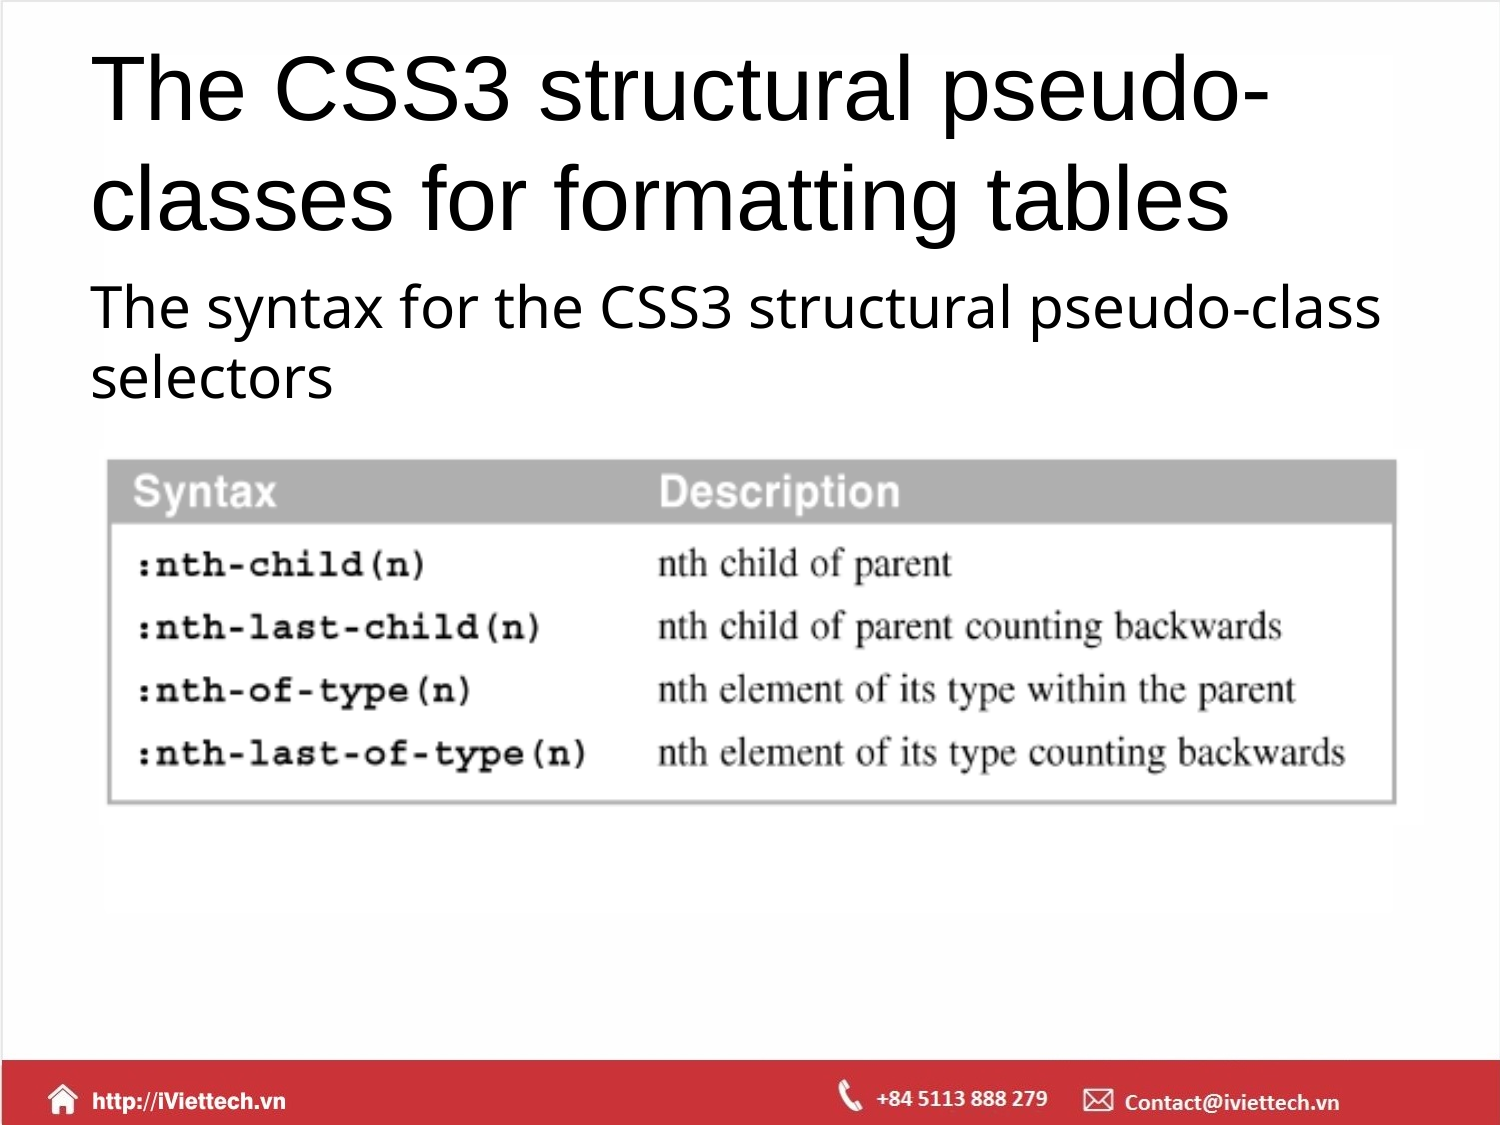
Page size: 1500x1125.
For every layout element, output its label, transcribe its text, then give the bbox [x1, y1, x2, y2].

list The syntax for the CSS3 structural pseudo-class selectors [74, 262, 1426, 1006]
title The CSS3 structural pseudo-classes for formatting tables [74, 44, 1426, 233]
picture [0, 0, 1500, 1125]
